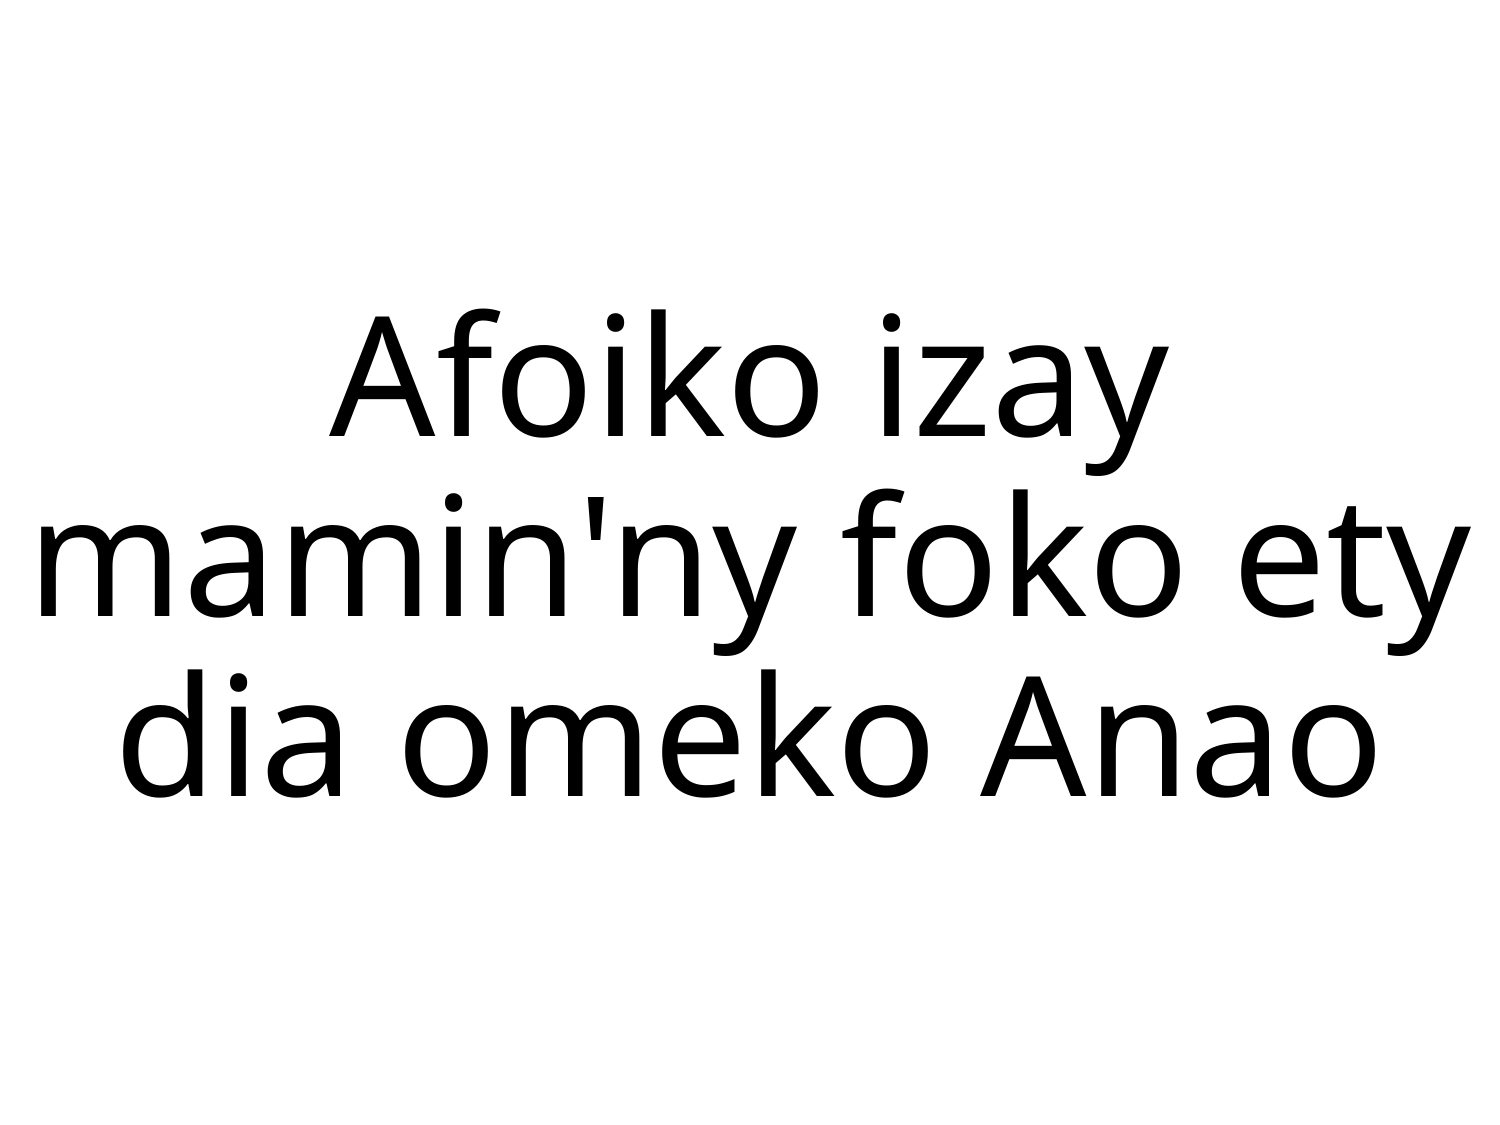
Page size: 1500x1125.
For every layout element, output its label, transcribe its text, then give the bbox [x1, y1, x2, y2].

title Afoiko izay mamin'ny foko ety dia omeko Anao [0, 0, 1500, 1125]
